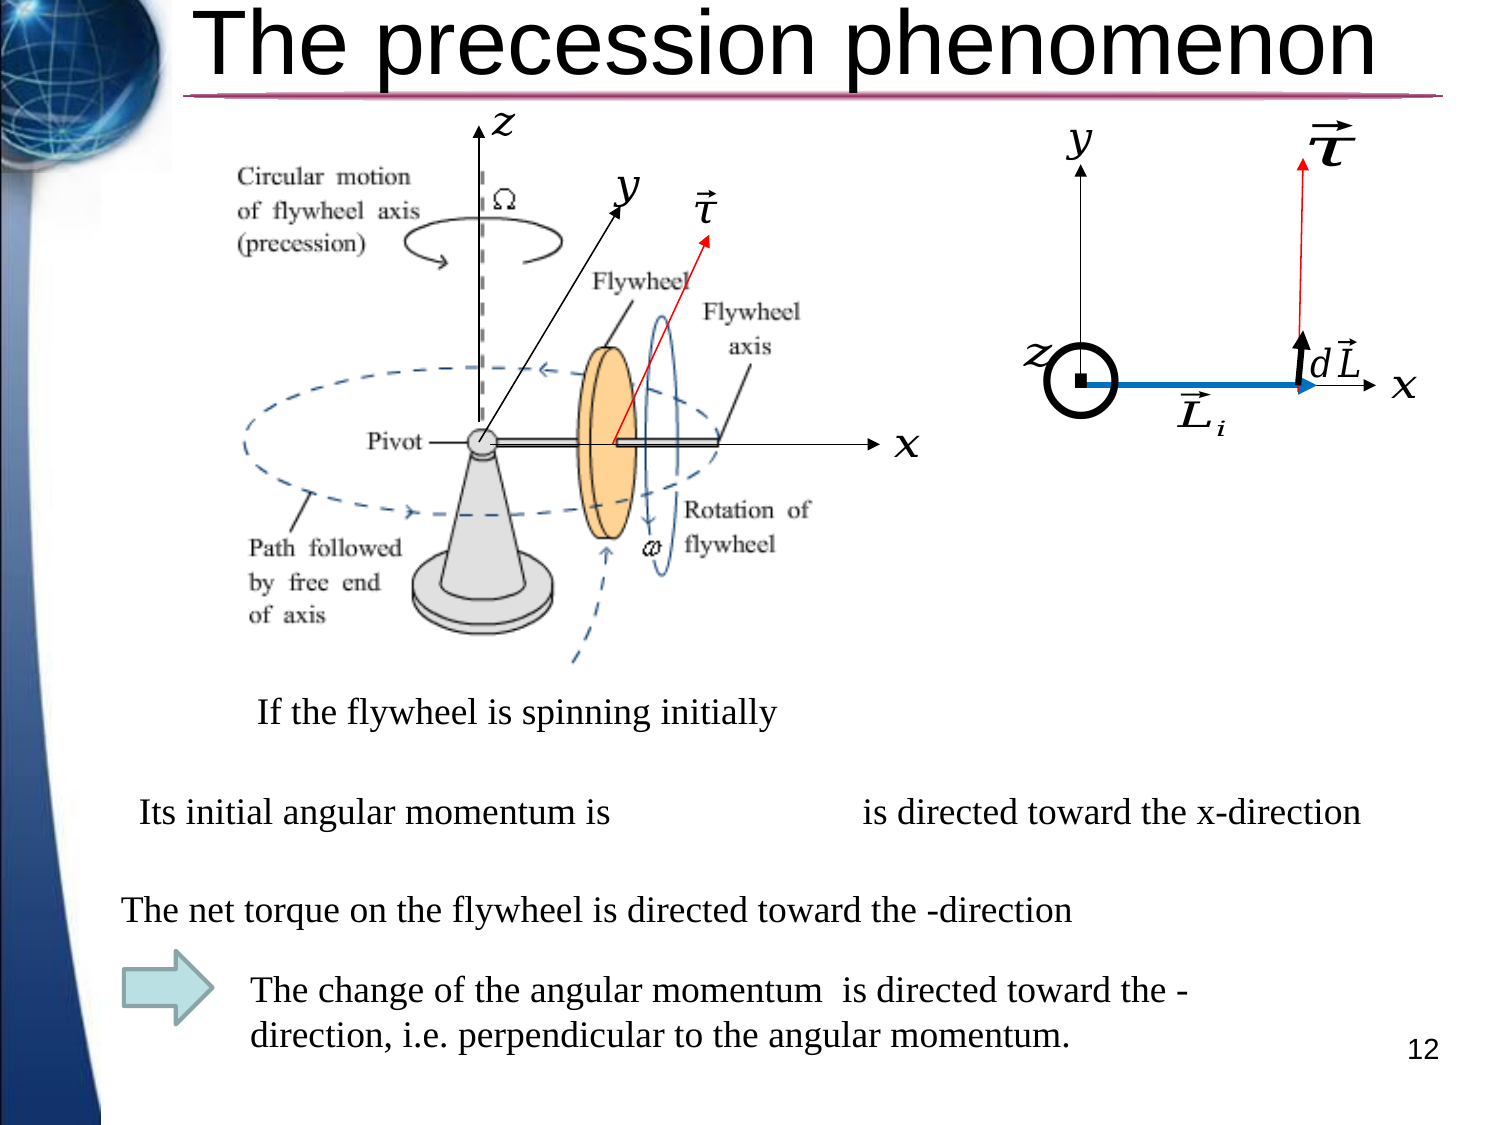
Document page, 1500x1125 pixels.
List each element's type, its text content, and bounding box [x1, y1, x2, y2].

picture [0, 0, 172, 1125]
text_box If the flywheel is spinning initially [242, 679, 794, 740]
slide_number 12 [1104, 1022, 1455, 1092]
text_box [612, 234, 710, 445]
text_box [1297, 157, 1304, 330]
title The precession phenomenon [123, 0, 1474, 164]
picture [212, 163, 834, 670]
text_box [121, 948, 215, 1027]
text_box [1297, 330, 1304, 386]
picture [480, 163, 834, 444]
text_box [478, 205, 621, 443]
